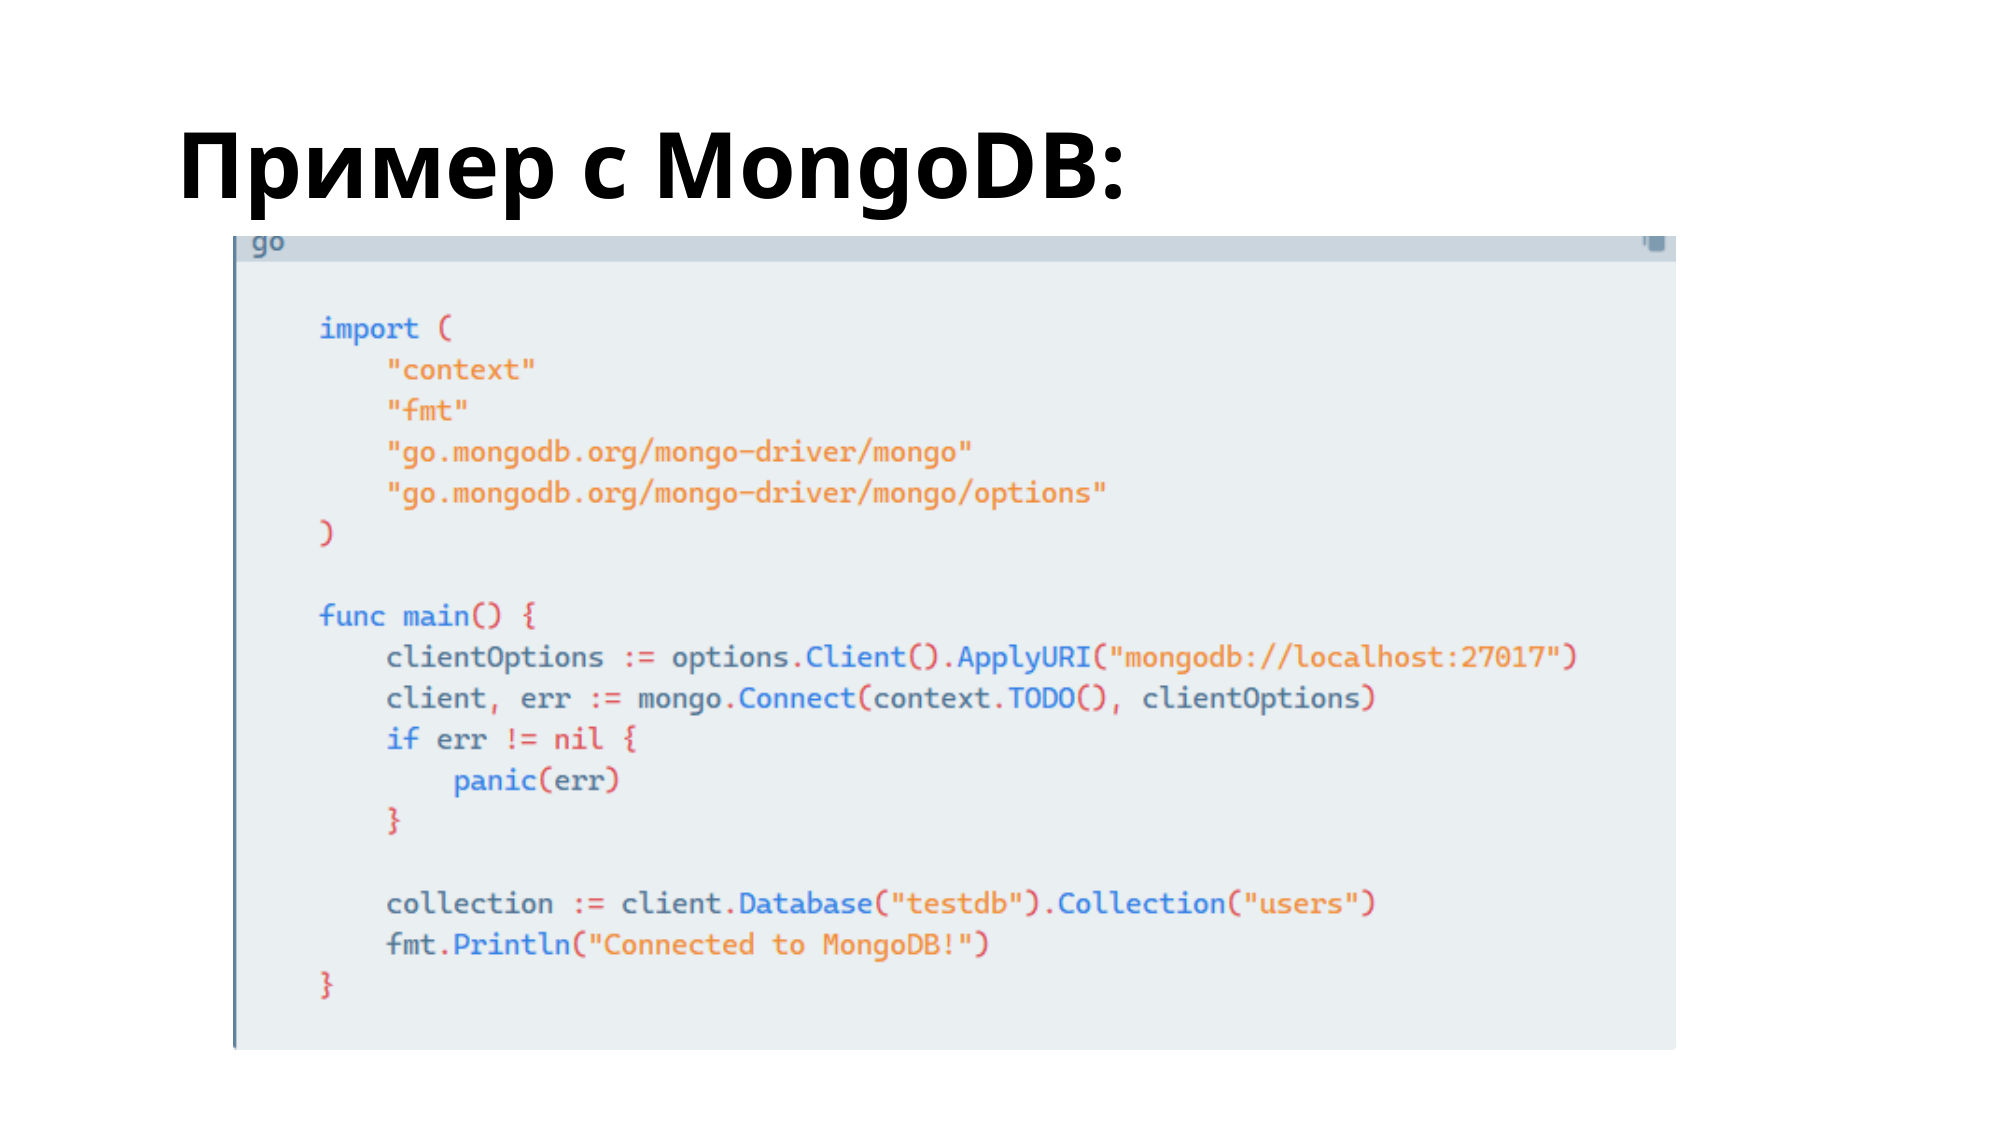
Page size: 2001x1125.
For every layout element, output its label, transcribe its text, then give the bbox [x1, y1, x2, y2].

title Пример с MongoDB: [137, 59, 1863, 278]
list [233, 236, 1676, 1050]
